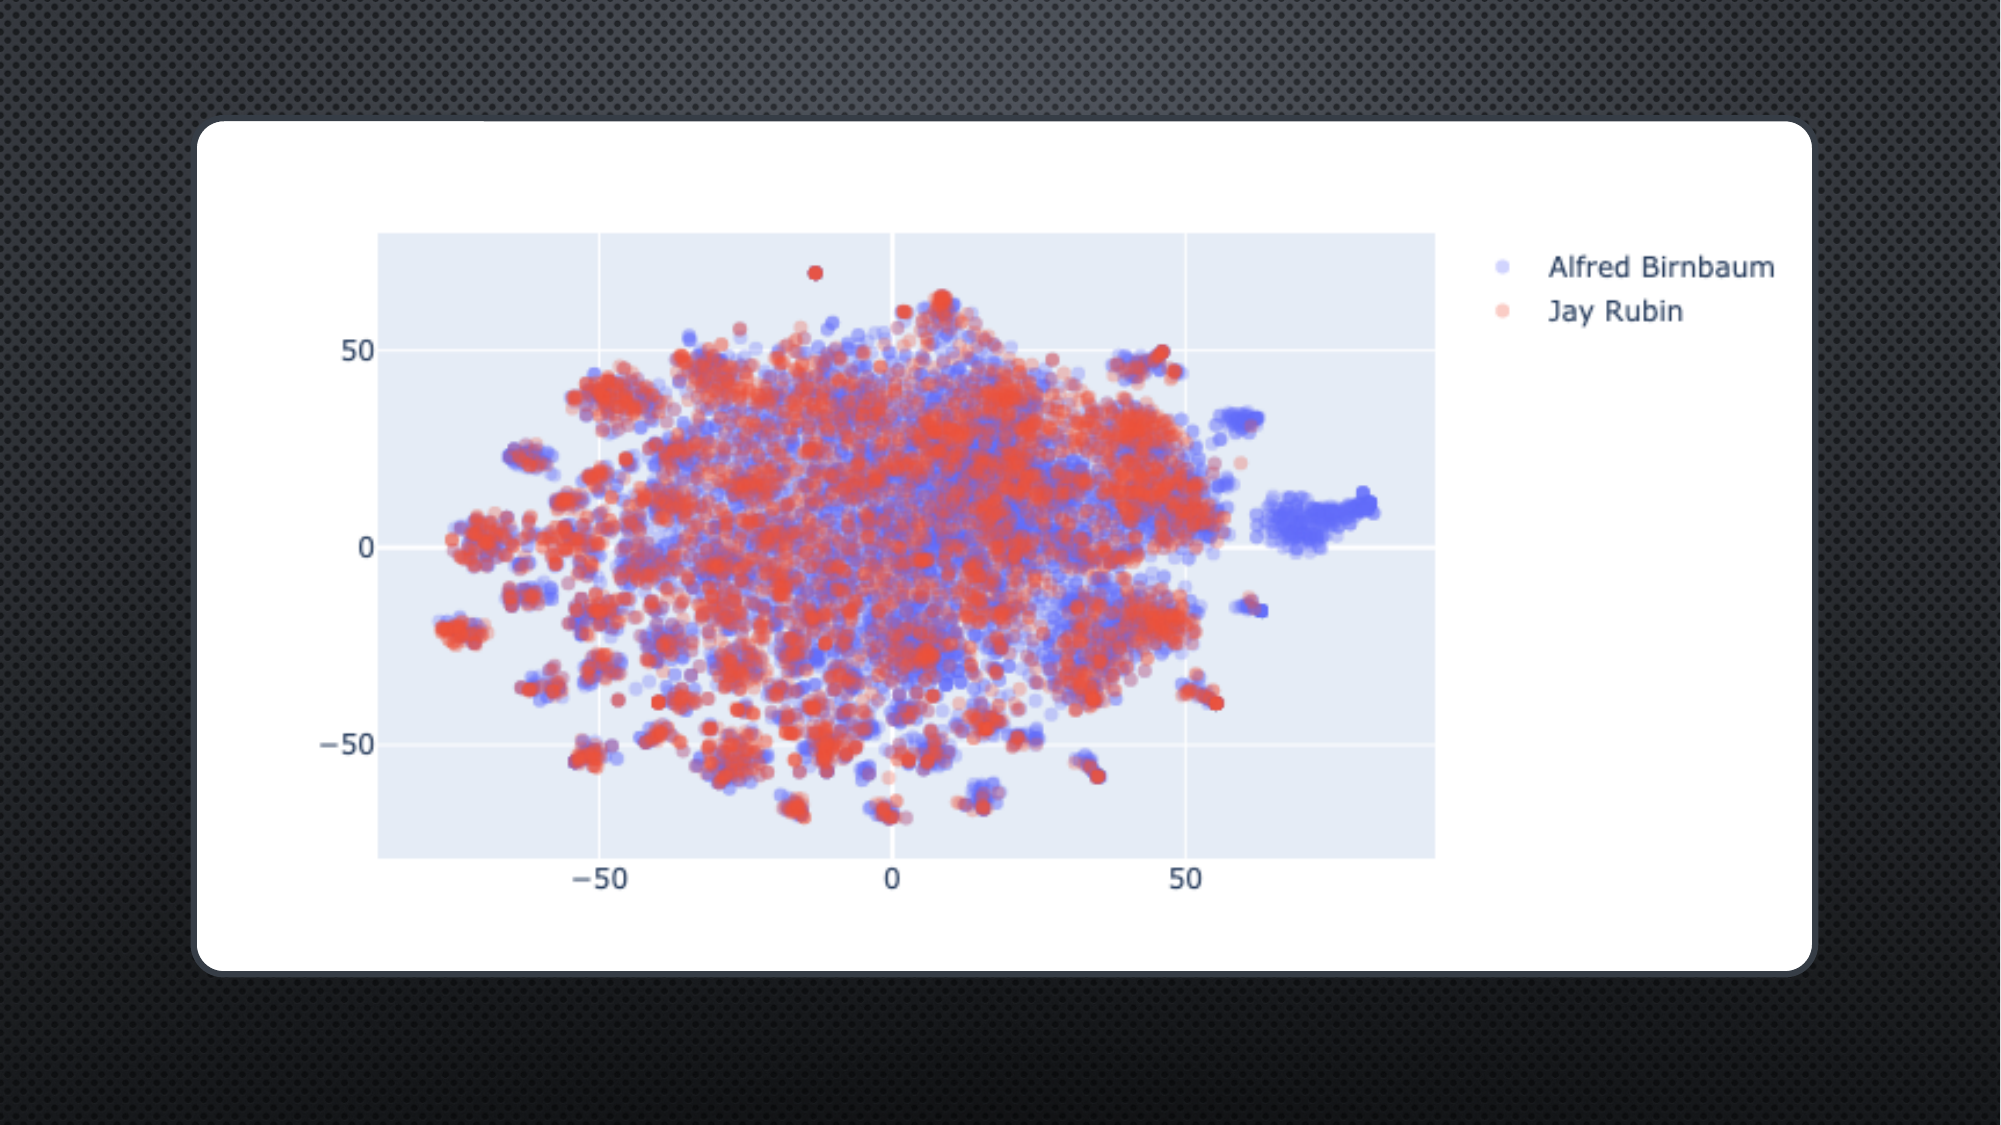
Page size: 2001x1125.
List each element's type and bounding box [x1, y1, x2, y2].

picture [193, 117, 1816, 975]
